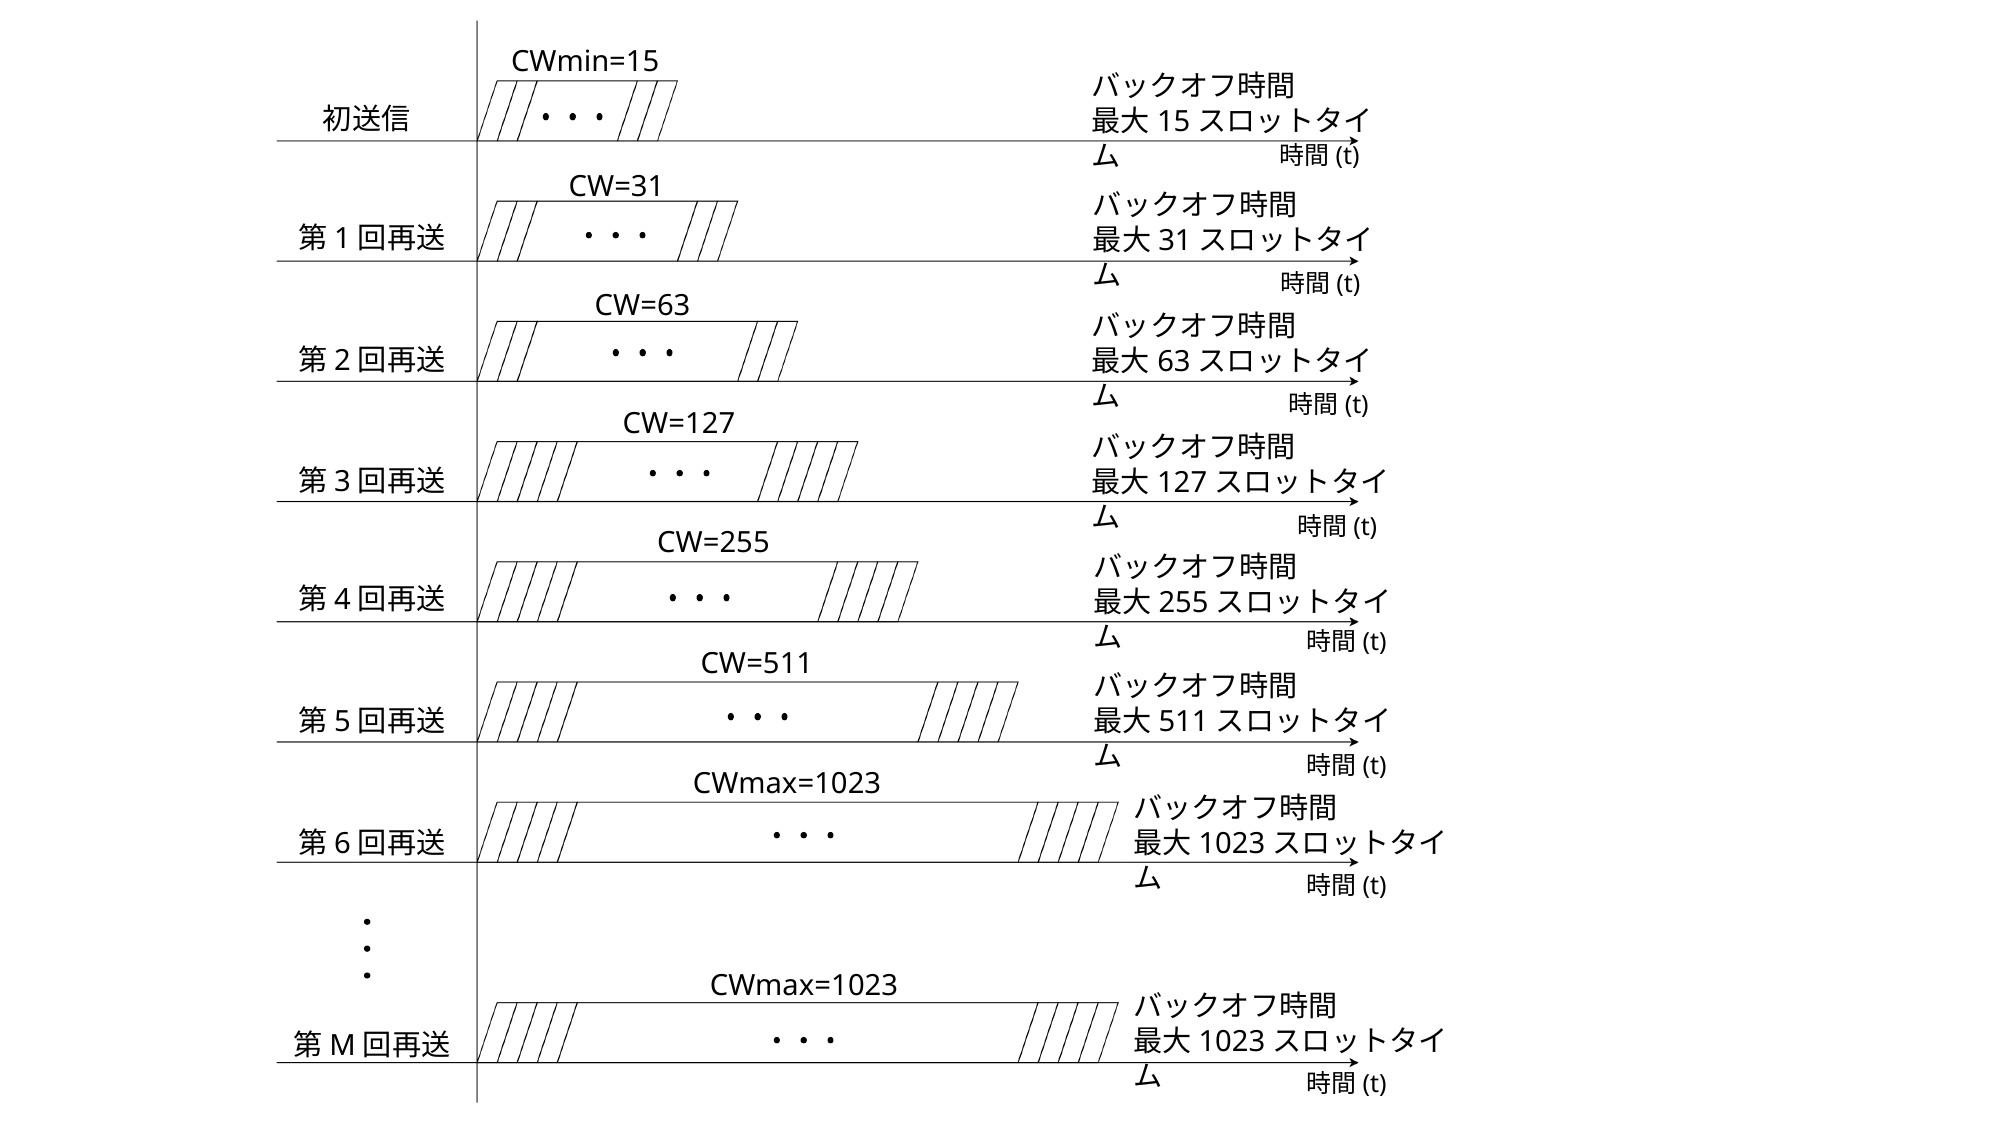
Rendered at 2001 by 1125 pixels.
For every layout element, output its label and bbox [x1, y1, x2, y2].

text_box [225, 19, 1477, 1106]
